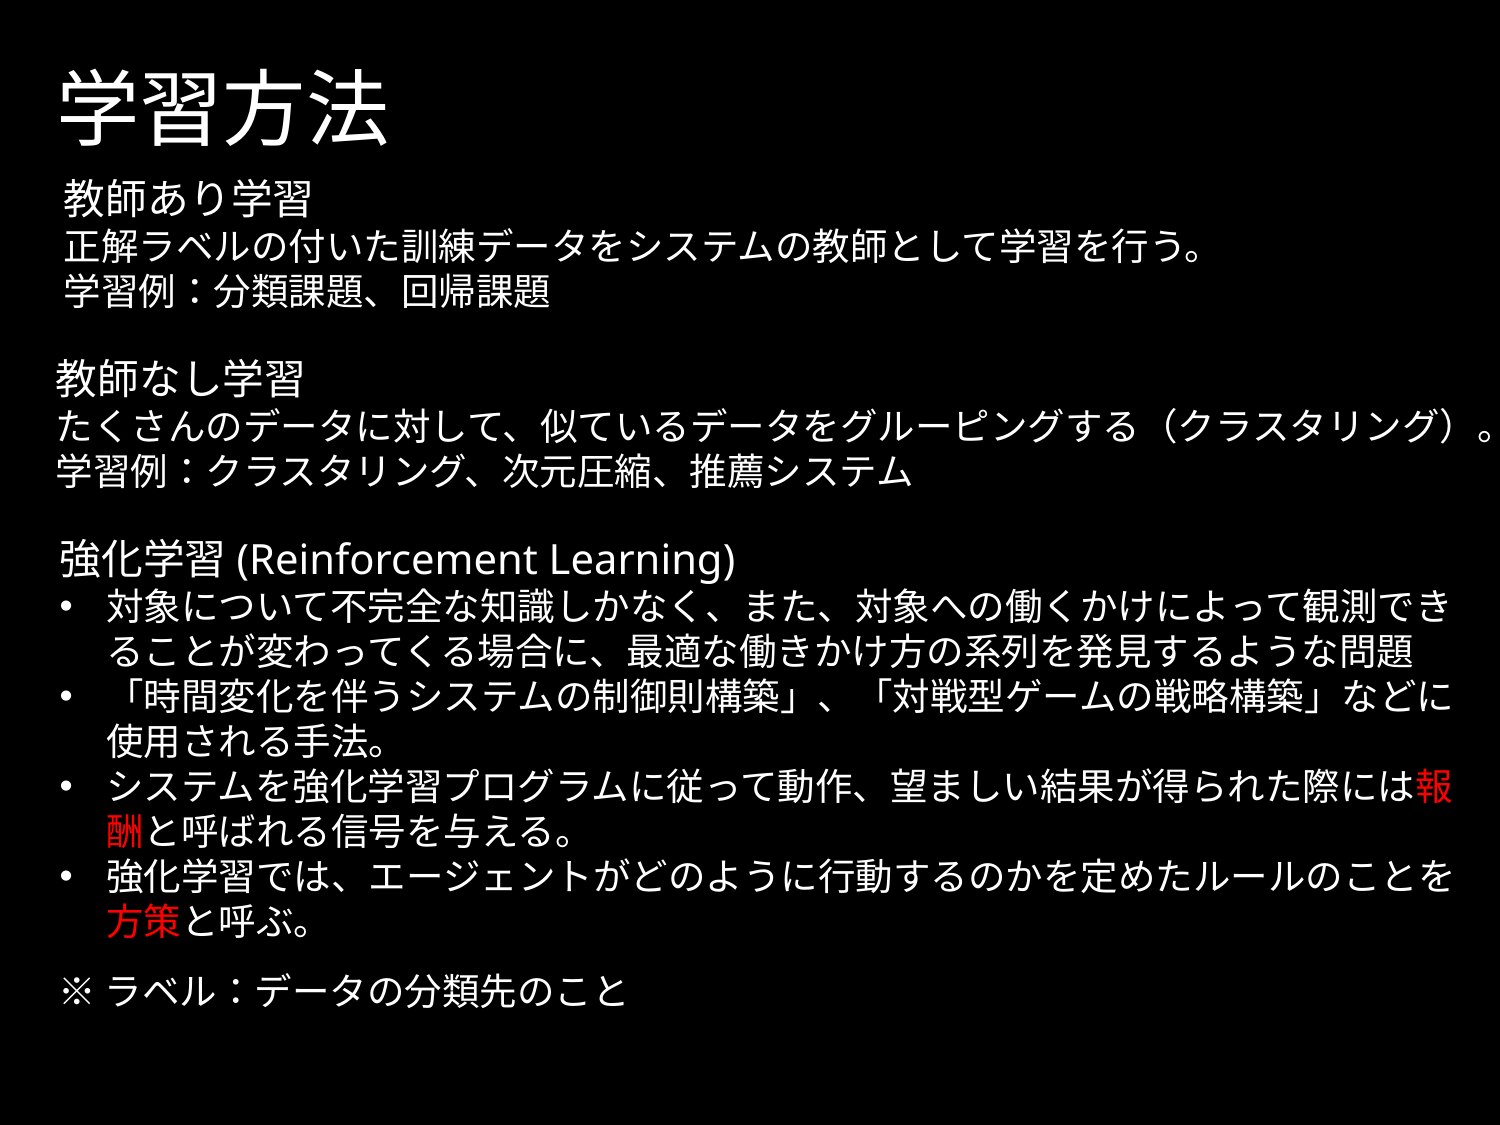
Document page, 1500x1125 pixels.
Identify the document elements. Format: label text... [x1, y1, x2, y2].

text_box ※ラベル：データの分類先のこと [43, 960, 645, 1021]
text_box 教師あり学習 正解ラベルの付いた訓練データをシステムの教師として学習を行う。 学習例：分類課題、回帰課題 [49, 165, 1238, 320]
text_box 強化学習(Reinforcement Learning) 対象について不完全な知識しかなく、また、対象への働くかけによって観測できることが変わってくる場合に、最適な働きかけ方の系列を発見するような問題 「時間変化を伴うシステムの制御則構築」、「対戦型ゲームの戦略構築」などに使用される手法。 システムを強化学習プログラムに従って動作、望ましい結果が得られた際には報酬と呼ばれる信号を与える。 強化学習では、エージェントがどのように行動するのかを定めたルールのことを方策と呼ぶ。 [44, 525, 1500, 951]
title 学習方法 [41, 59, 1377, 166]
text_box 教師なし学習 たくさんのデータに対して、似ているデータをグルーピングする（クラスタリング）。 学習例：クラスタリング、次元圧縮、推薦システム [41, 345, 1500, 501]
